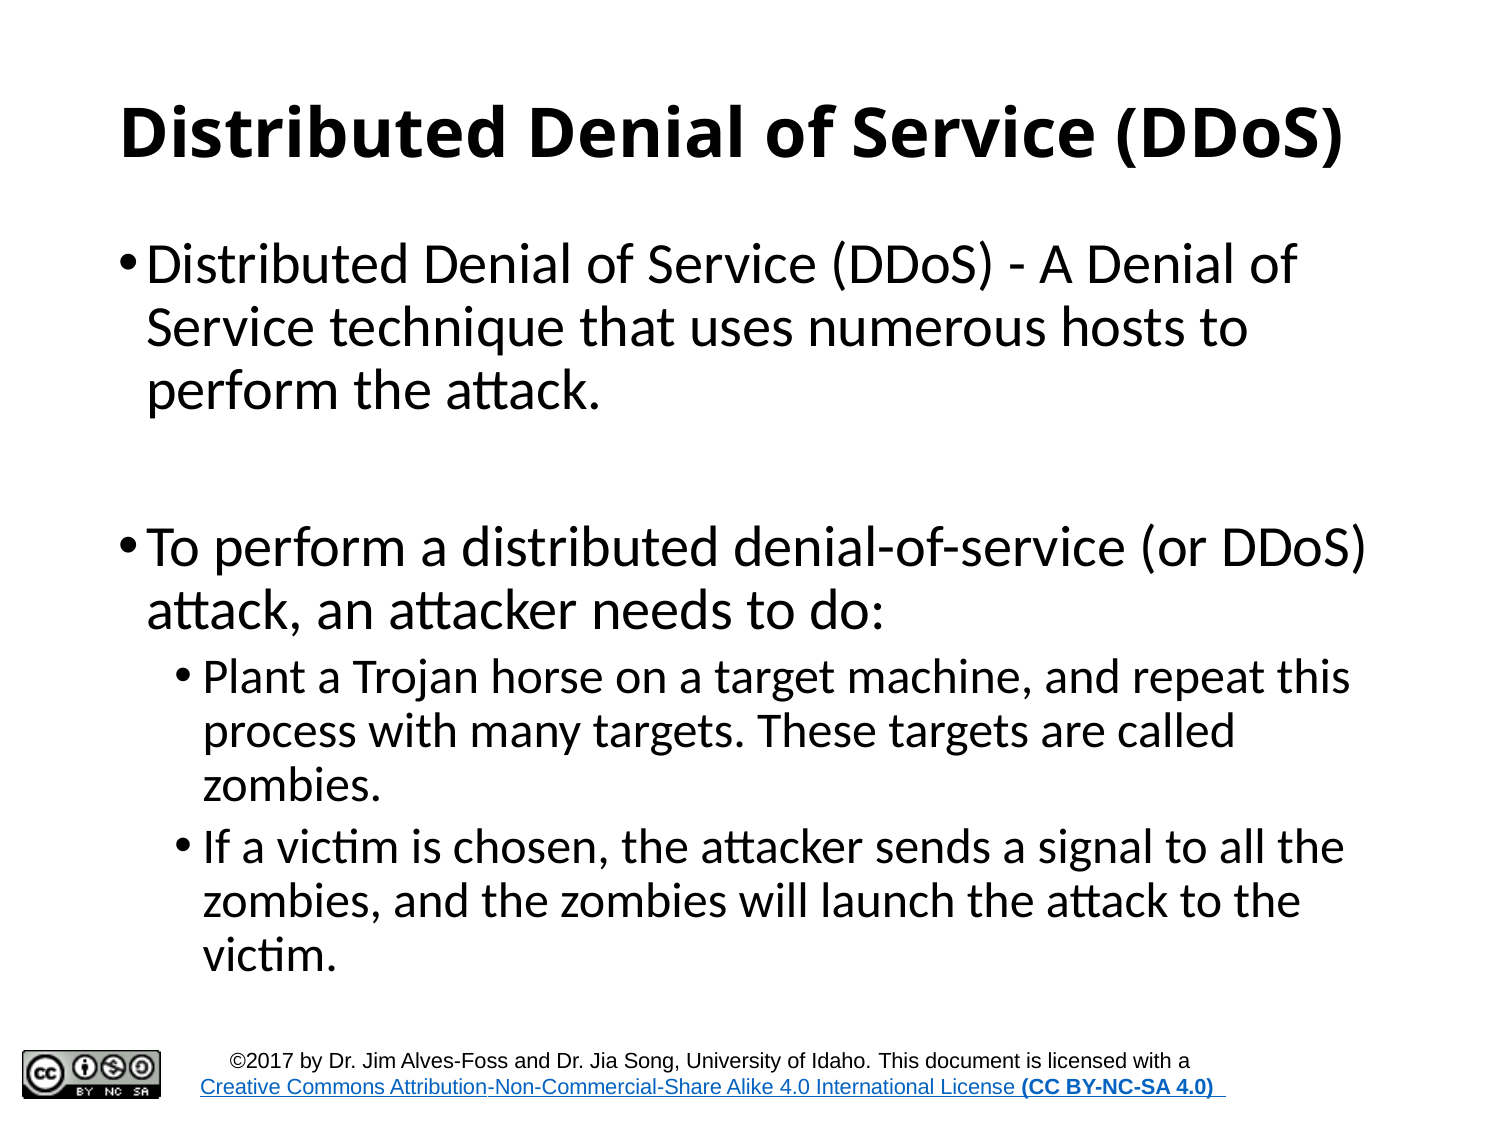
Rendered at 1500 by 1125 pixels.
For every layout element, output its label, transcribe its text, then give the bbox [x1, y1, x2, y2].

list Distributed Denial of Service (DDoS) - A Denial of Service technique that uses numerous hosts to perform the attack. To perform a distributed denial-of-service (or DDoS) attack, an attacker needs to do: Plant a Trojan horse on a target machine, and repeat this process with many targets. These targets are called zombies. If a victim is chosen, the attacker sends a signal to all the zombies, and the zombies will launch the attack to the victim. [102, 225, 1398, 1014]
picture [22, 1050, 161, 1099]
title Distributed Denial of Service (DDoS) [102, 59, 1398, 211]
